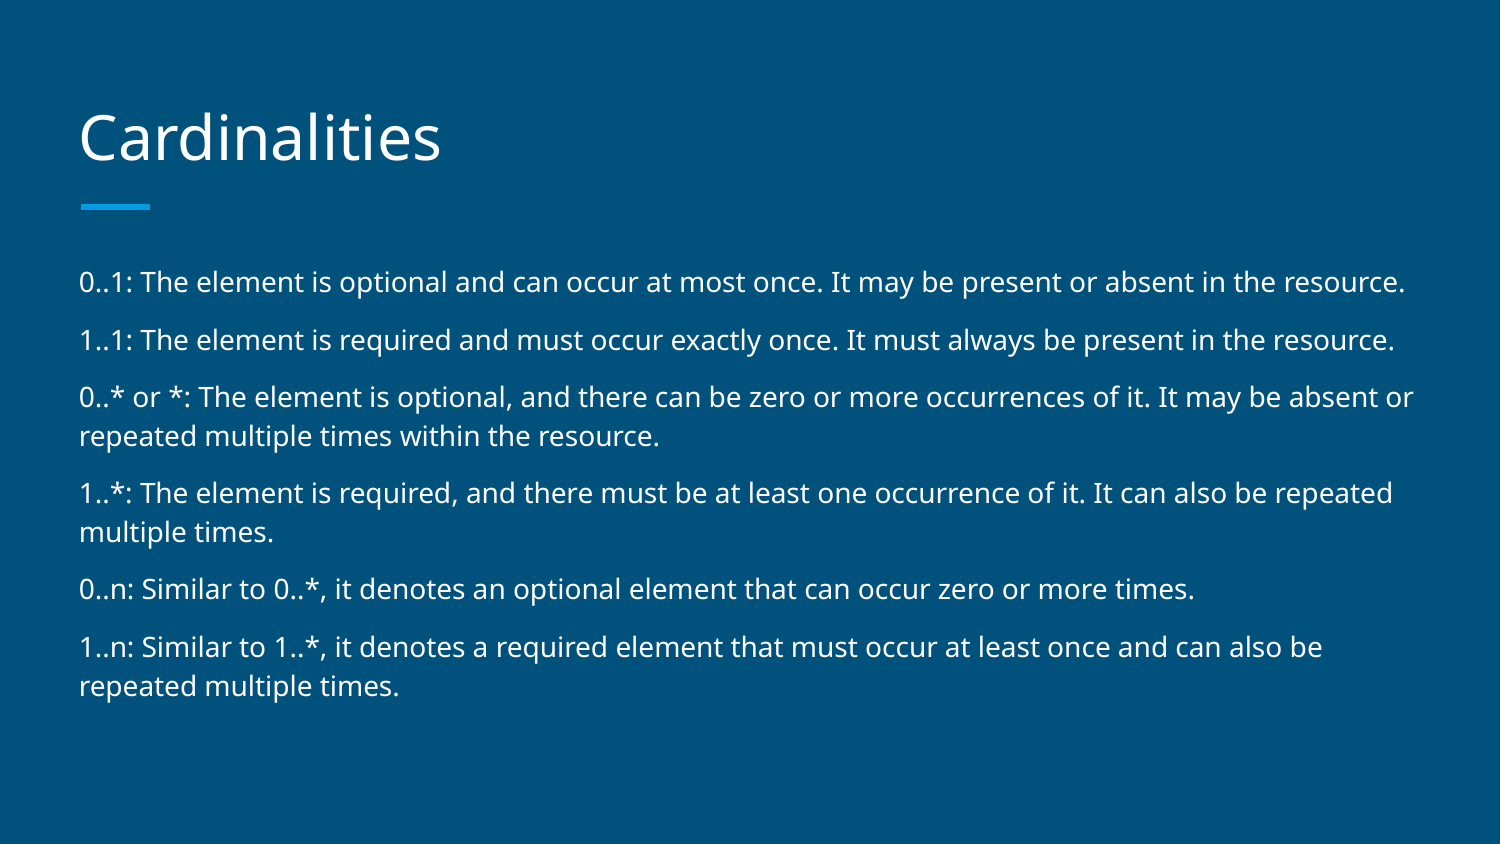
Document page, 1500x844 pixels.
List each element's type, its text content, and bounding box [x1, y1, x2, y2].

title Cardinalities [63, 75, 1437, 188]
list 0..1: The element is optional and can occur at most once. It may be present or absent in the resource. 1..1: The element is required and must occur exactly once. It must always be present in the resource. 0..* or *: The element is optional, and there can be zero or more occurrences of it. It may be absent or repeated multiple times within the resource. 1..*: The element is required, and there must be at least one occurrence of it. It can also be repeated multiple times. 0..n: Similar to 0..*, it denotes an optional element that can occur zero or more times. 1..n: Similar to 1..*, it denotes a required element that must occur at least once and can also be repeated multiple times. [63, 244, 1437, 750]
